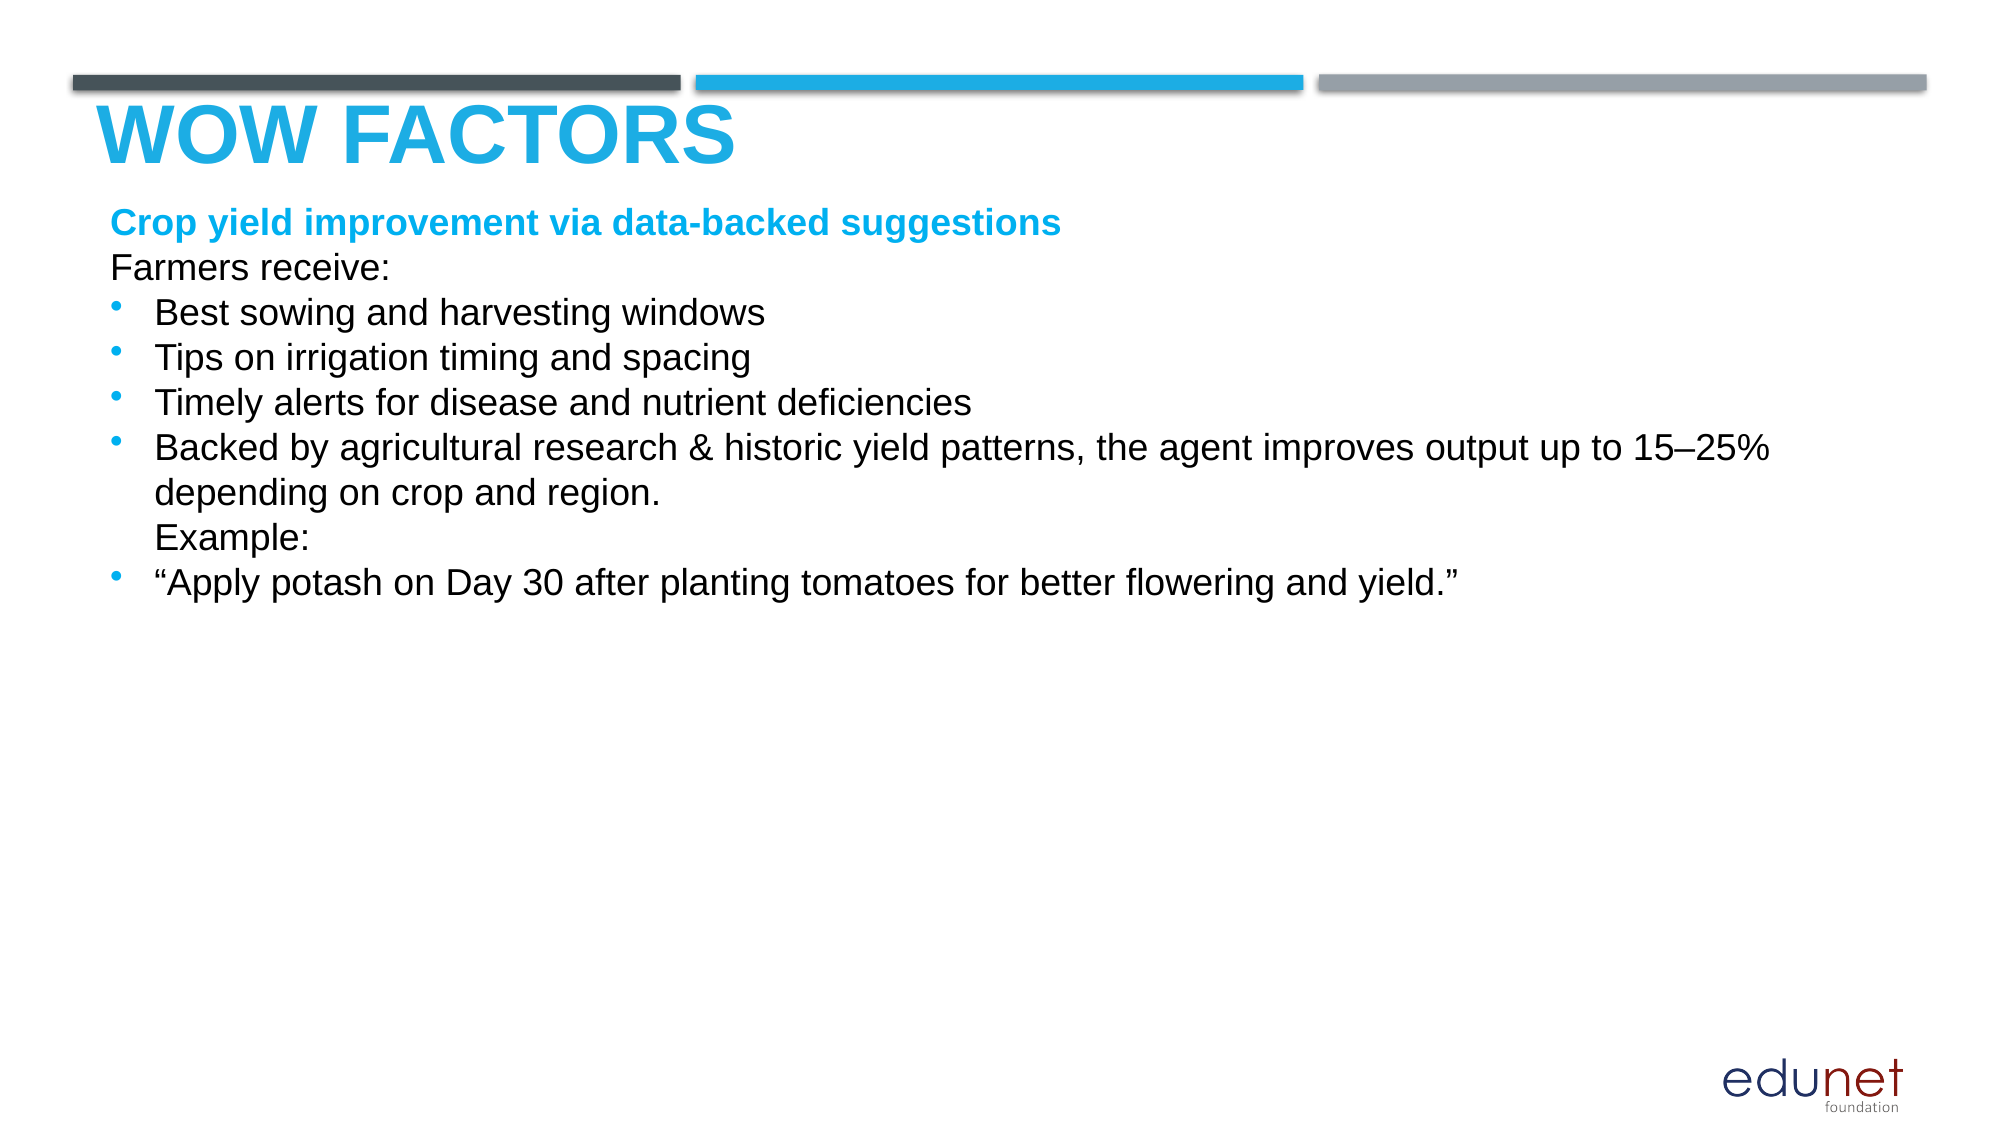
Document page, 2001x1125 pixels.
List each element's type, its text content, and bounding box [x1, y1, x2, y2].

title Wow factors [81, 101, 1891, 188]
picture [1719, 1056, 1905, 1116]
text_box Crop yield improvement via data-backed suggestions Farmers receive: Best sowing and harvesting windows Tips on irrigation timing and spacing Timely alerts for disease and nutrient deficiencies Backed by agricultural research & historic yield patterns, the agent improves output up to 15–25% depending on crop and region. Example: “Apply potash on Day 30 after planting tomatoes for better flowering and yield.” [94, 190, 1811, 701]
